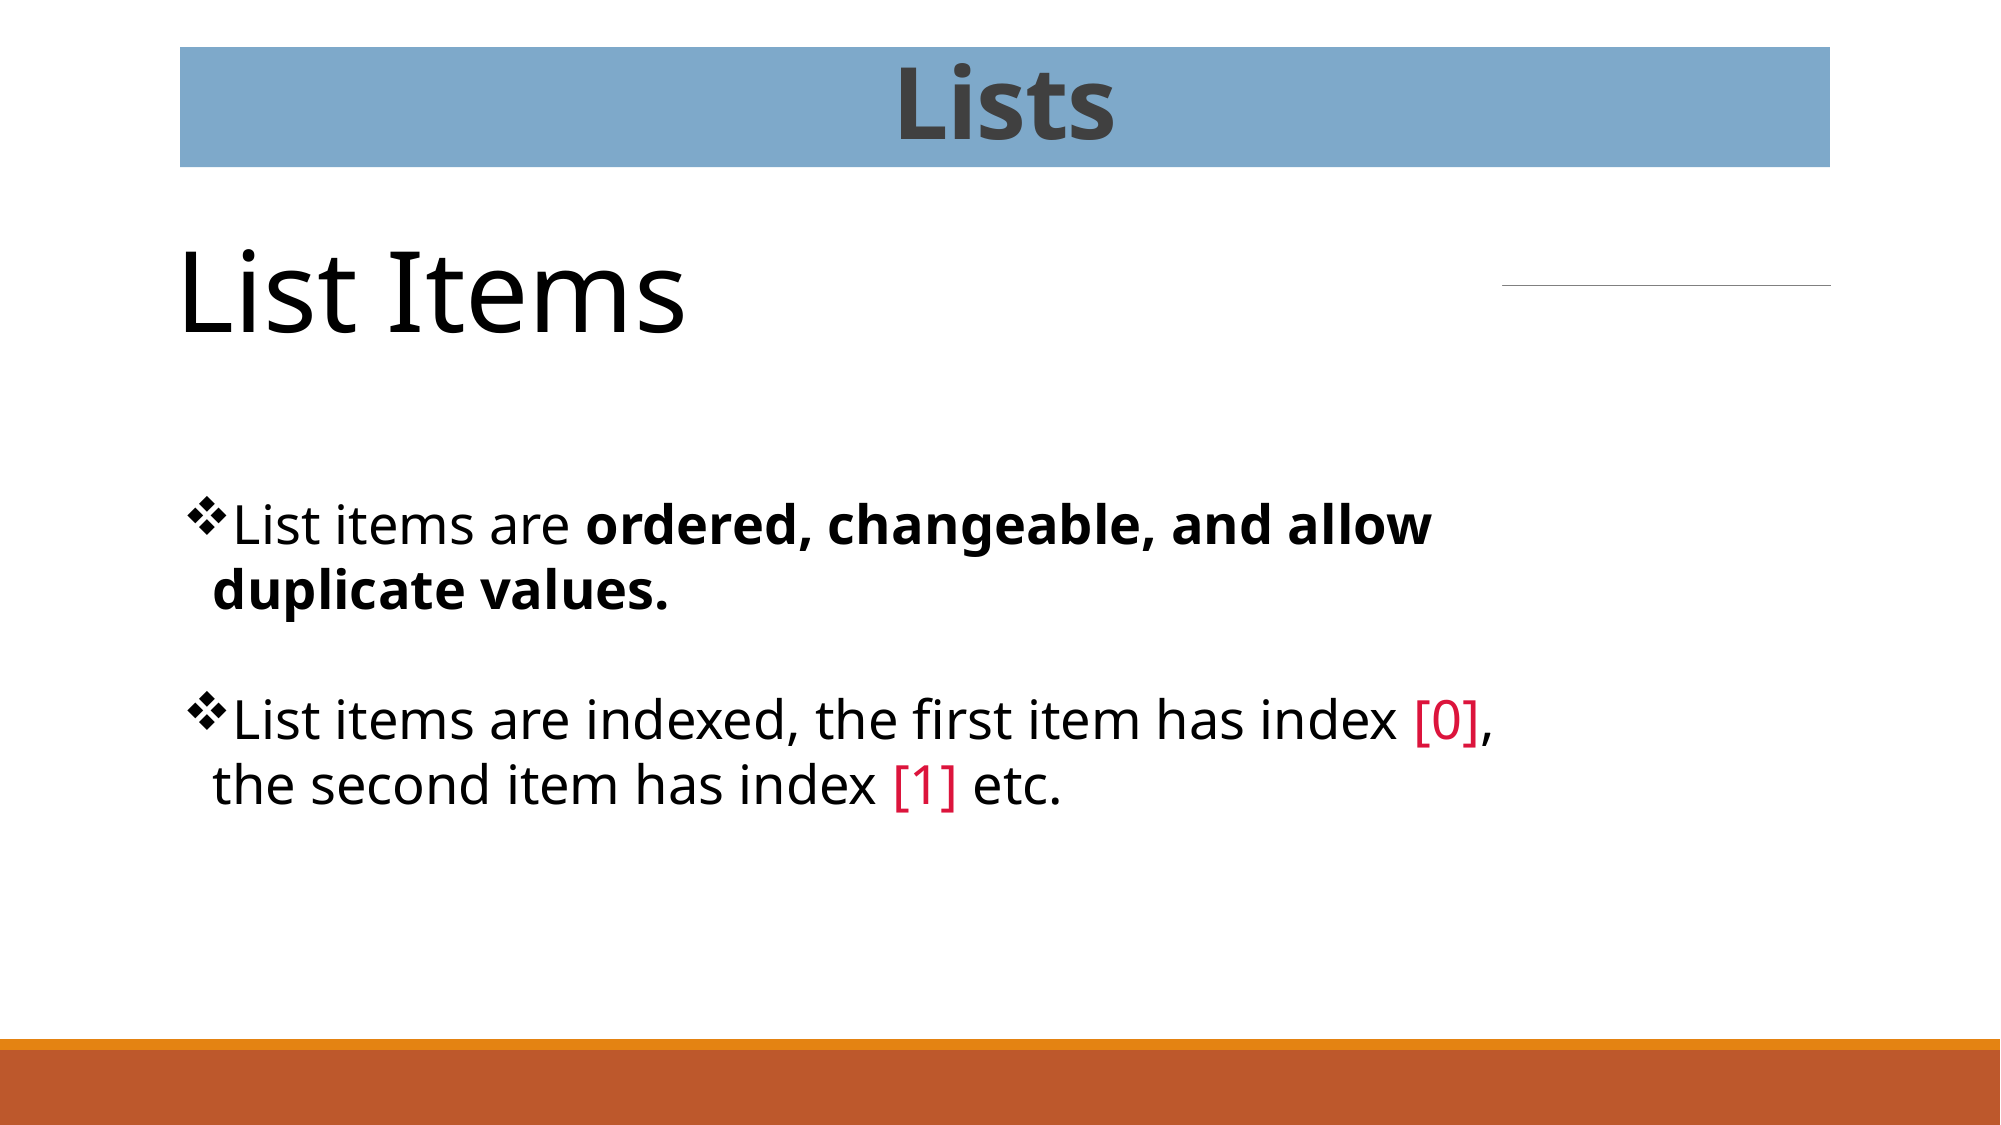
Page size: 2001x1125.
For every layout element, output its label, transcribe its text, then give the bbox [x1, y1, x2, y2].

title Lists [180, 47, 1830, 168]
list List Items List items are ordered, changeable, and allow duplicate values. List items are indexed, the first item has index [0], the second item has index [1] etc. [150, 205, 1503, 900]
